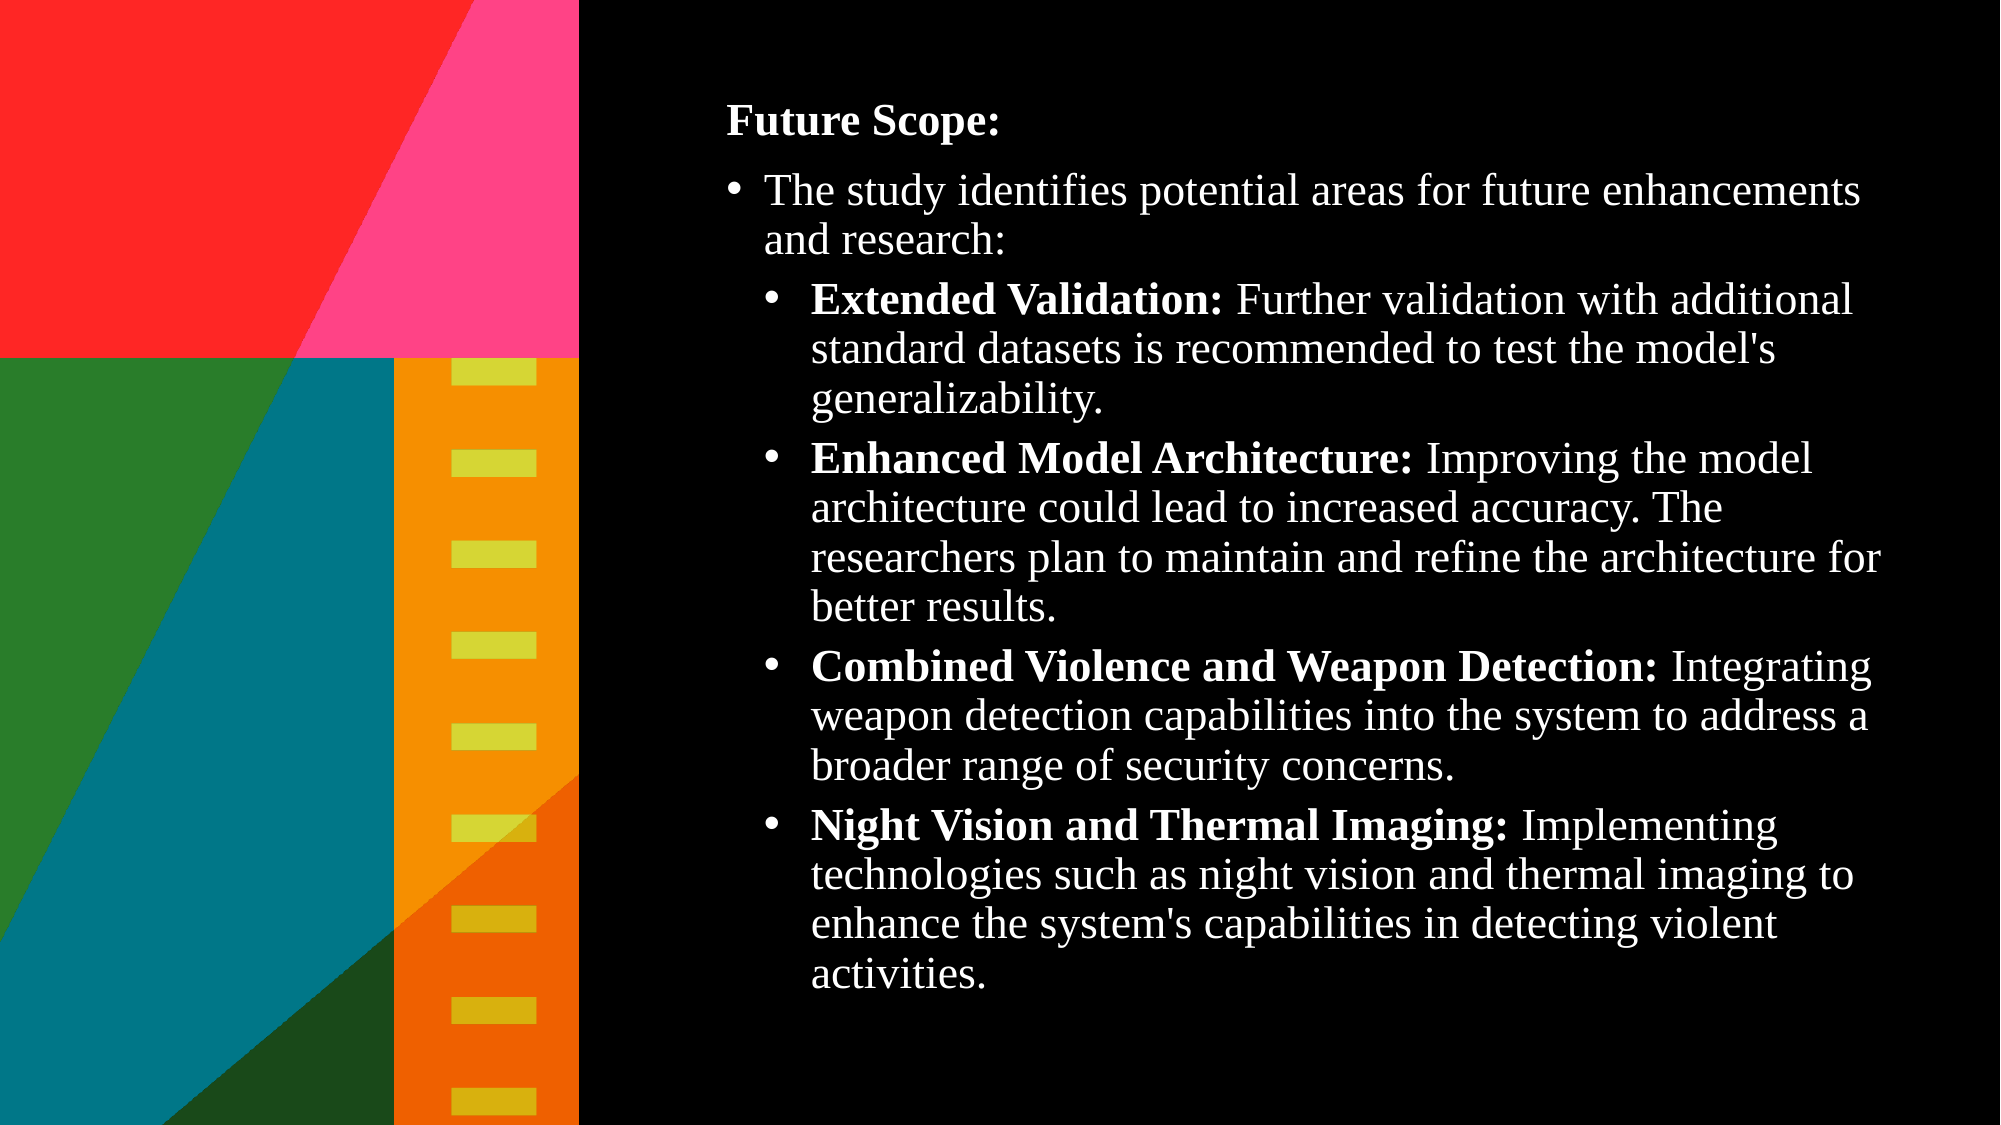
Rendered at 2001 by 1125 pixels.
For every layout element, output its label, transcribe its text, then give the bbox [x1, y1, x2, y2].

picture [0, 0, 579, 1125]
list Future Scope: The study identifies potential areas for future enhancements and research: Extended Validation: Further validation with additional standard datasets is recommended to test the model's generalizability. Enhanced Model Architecture: Improving the model architecture could lead to increased accuracy. The researchers plan to maintain and refine the architecture for better results. Combined Violence and Weapon Detection: Integrating weapon detection capabilities into the system to address a broader range of security concerns. Night Vision and Thermal Imaging: Implementing technologies such as night vision and thermal imaging to enhance the system's capabilities in detecting violent activities. [673, 87, 1920, 1006]
